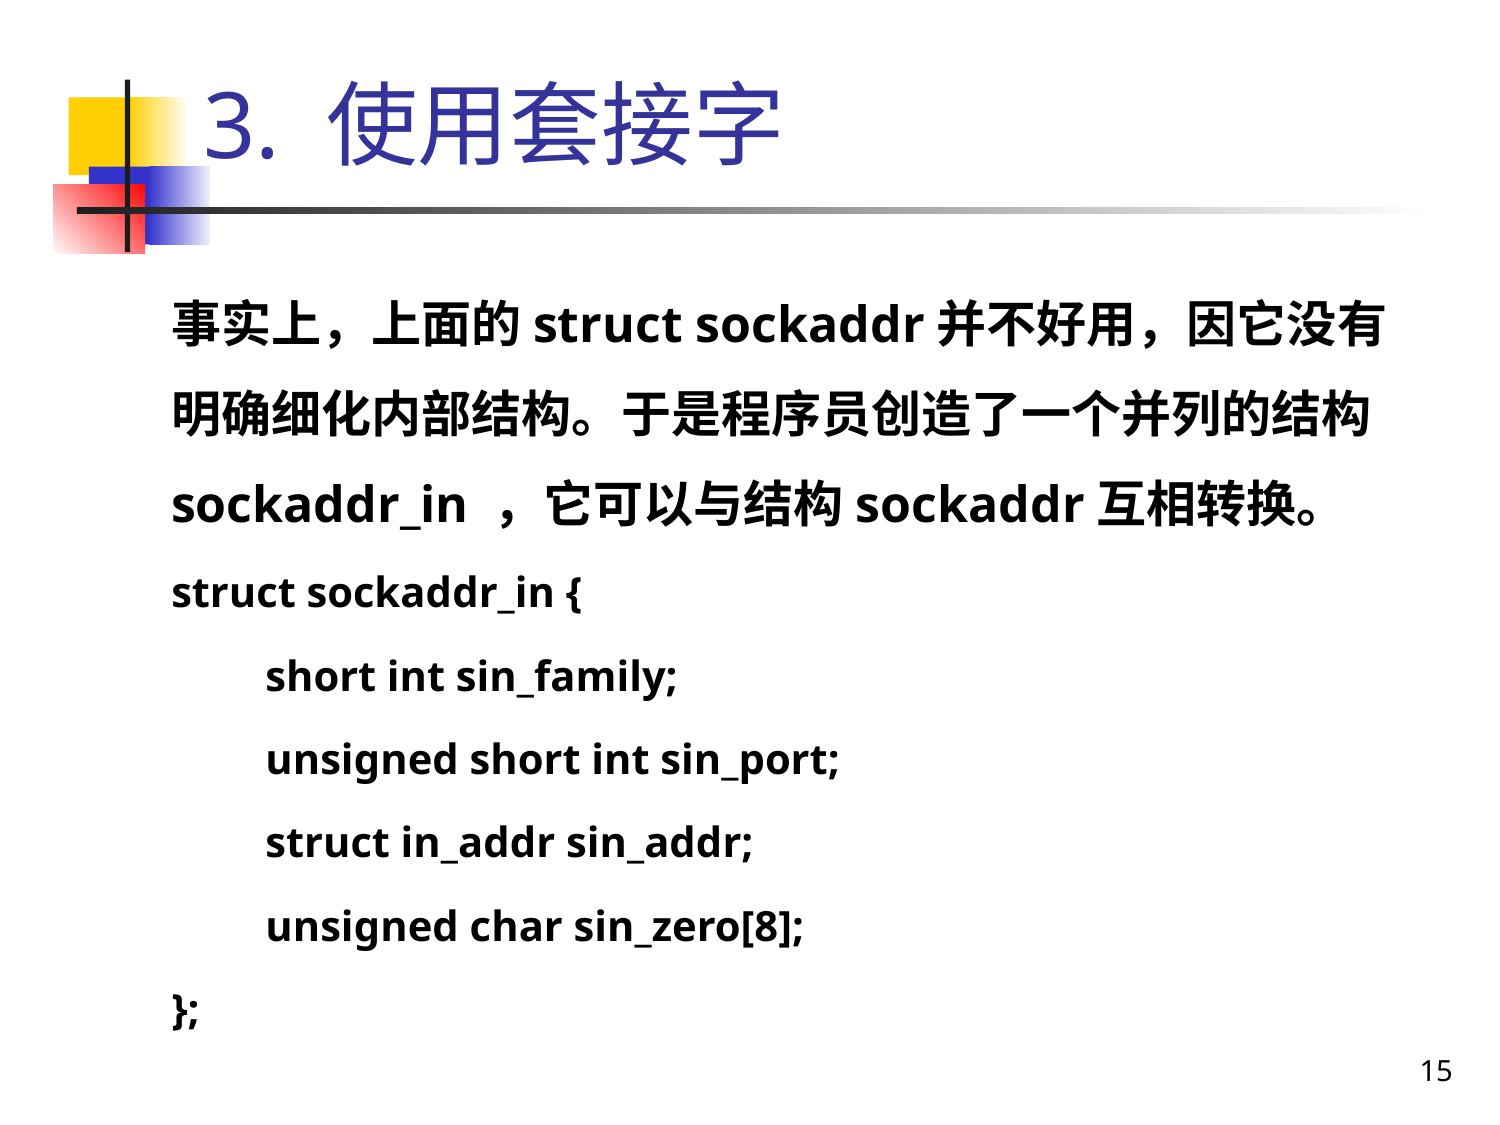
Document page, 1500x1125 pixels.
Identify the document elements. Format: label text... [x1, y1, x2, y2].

list 事实上，上面的struct sockaddr并不好用，因它没有明确细化内部结构。于是程序员创造了一个并列的结构sockaddr_in ，它可以与结构sockaddr互相转换。 struct sockaddr_in { short int sin_family; unsigned short int sin_port; struct in_addr sin_addr; unsigned char sin_zero[8]; }; [100, 255, 1448, 1107]
slide_number 15 [1154, 1023, 1468, 1100]
title 3. 使用套接字 [188, 34, 1468, 185]
